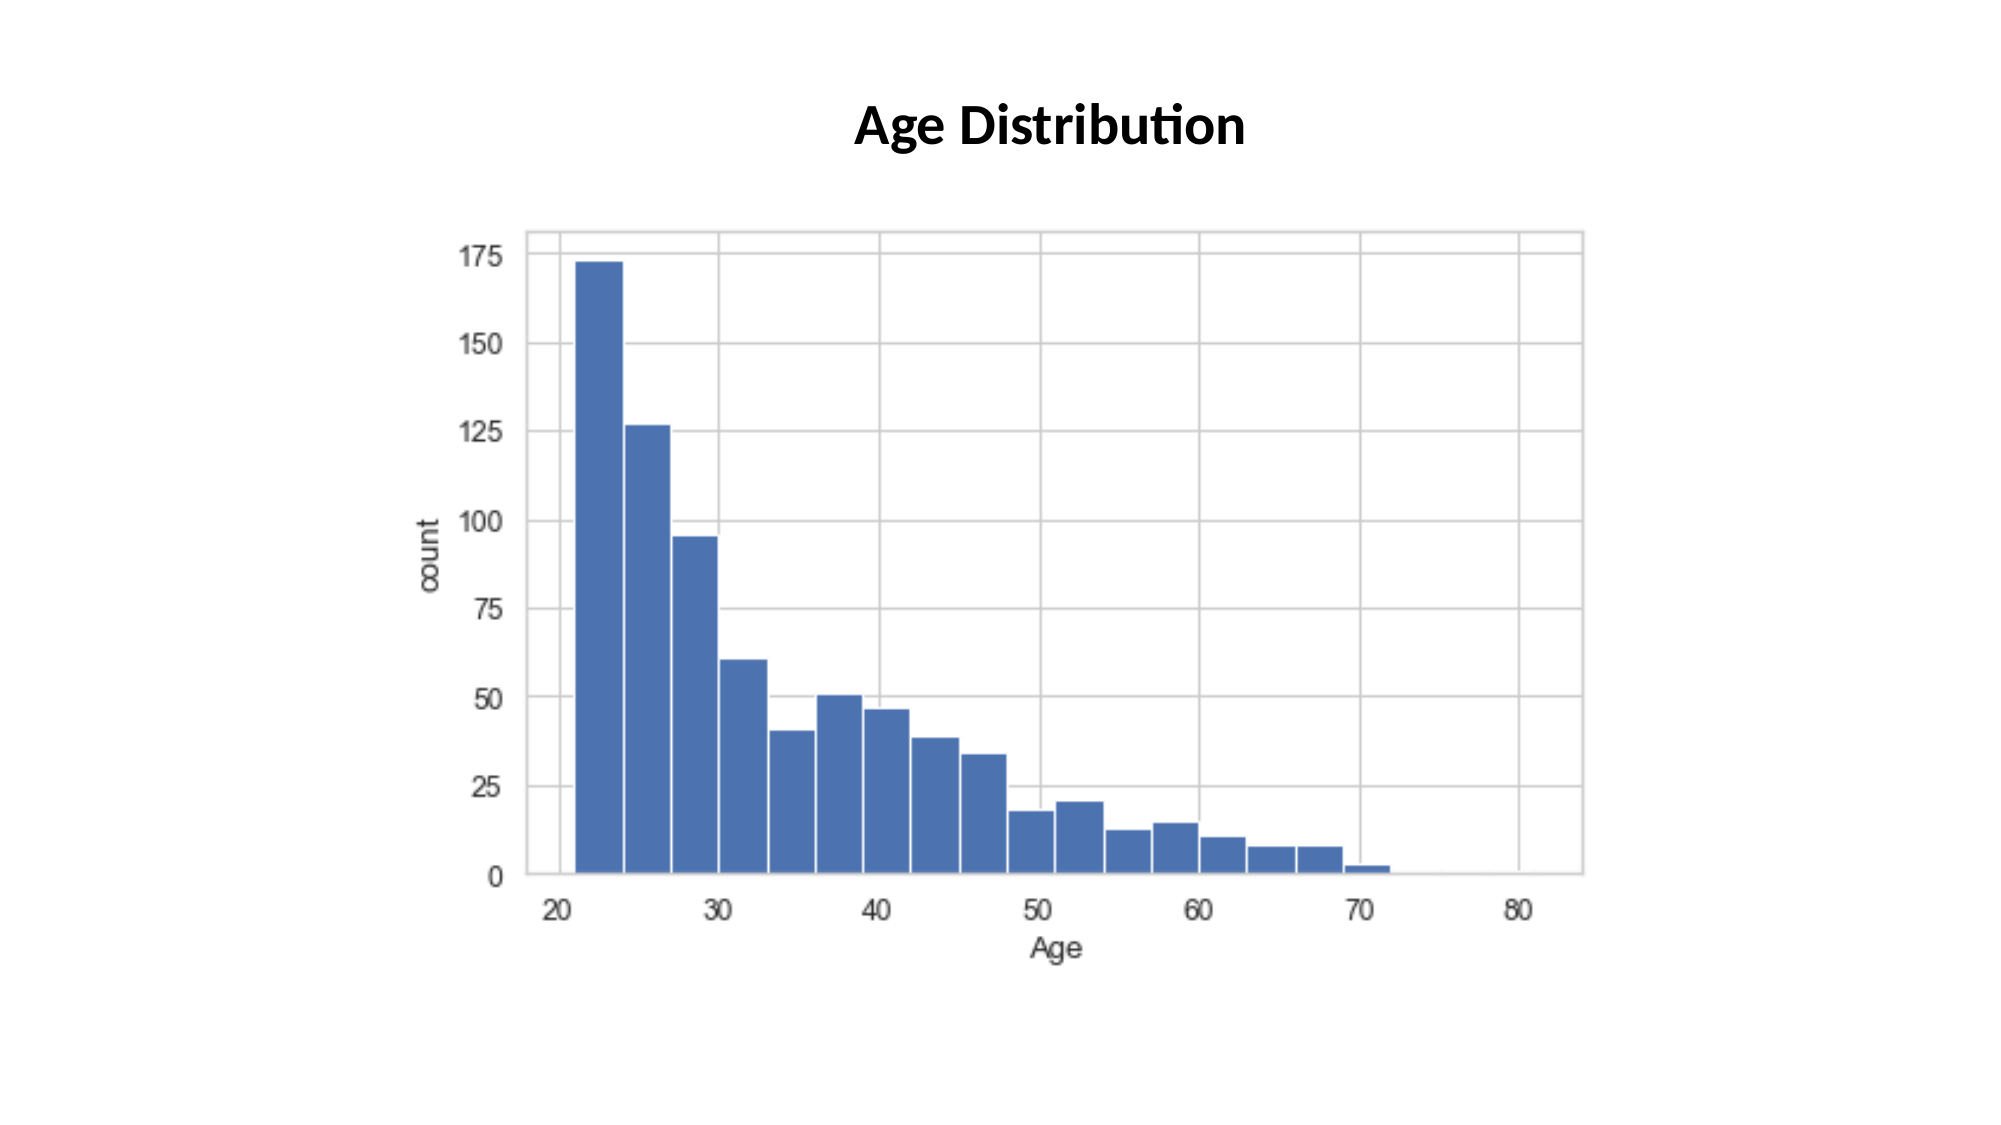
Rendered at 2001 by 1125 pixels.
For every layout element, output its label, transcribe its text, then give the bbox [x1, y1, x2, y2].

picture [401, 215, 1599, 980]
text_box Age Distribution [840, 78, 1718, 164]
